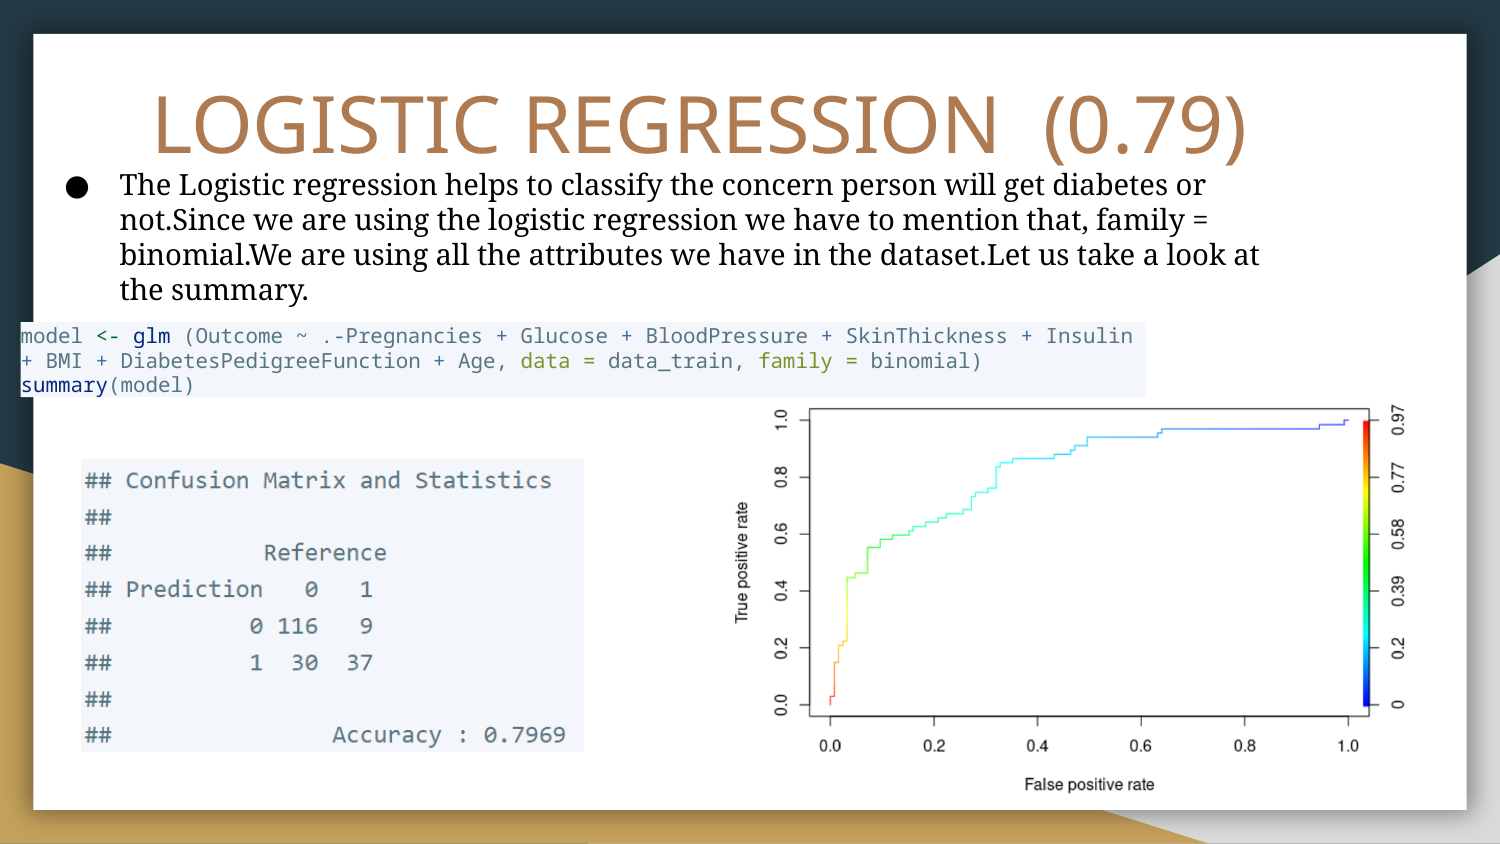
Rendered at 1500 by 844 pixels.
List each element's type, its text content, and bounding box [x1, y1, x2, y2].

picture [0, 0, 1500, 844]
text_box The Logistic regression helps to classify the concern person will get diabetes or not.Since we are using the logistic regression we have to mention that, family = binomial.We are using all the attributes we have in the dataset.Let us take a look at the summary. [62, 159, 1300, 307]
text_box model <- glm (Outcome ~ .-Pregnancies + Glucose + BloodPressure + SkinThickness + Insulin + BMI + DiabetesPedigreeFunction + Age, data = data_train, family = binomial) summary(model) [20, 322, 1146, 398]
title LOGISTIC REGRESSION (0.79) [148, 71, 1338, 215]
